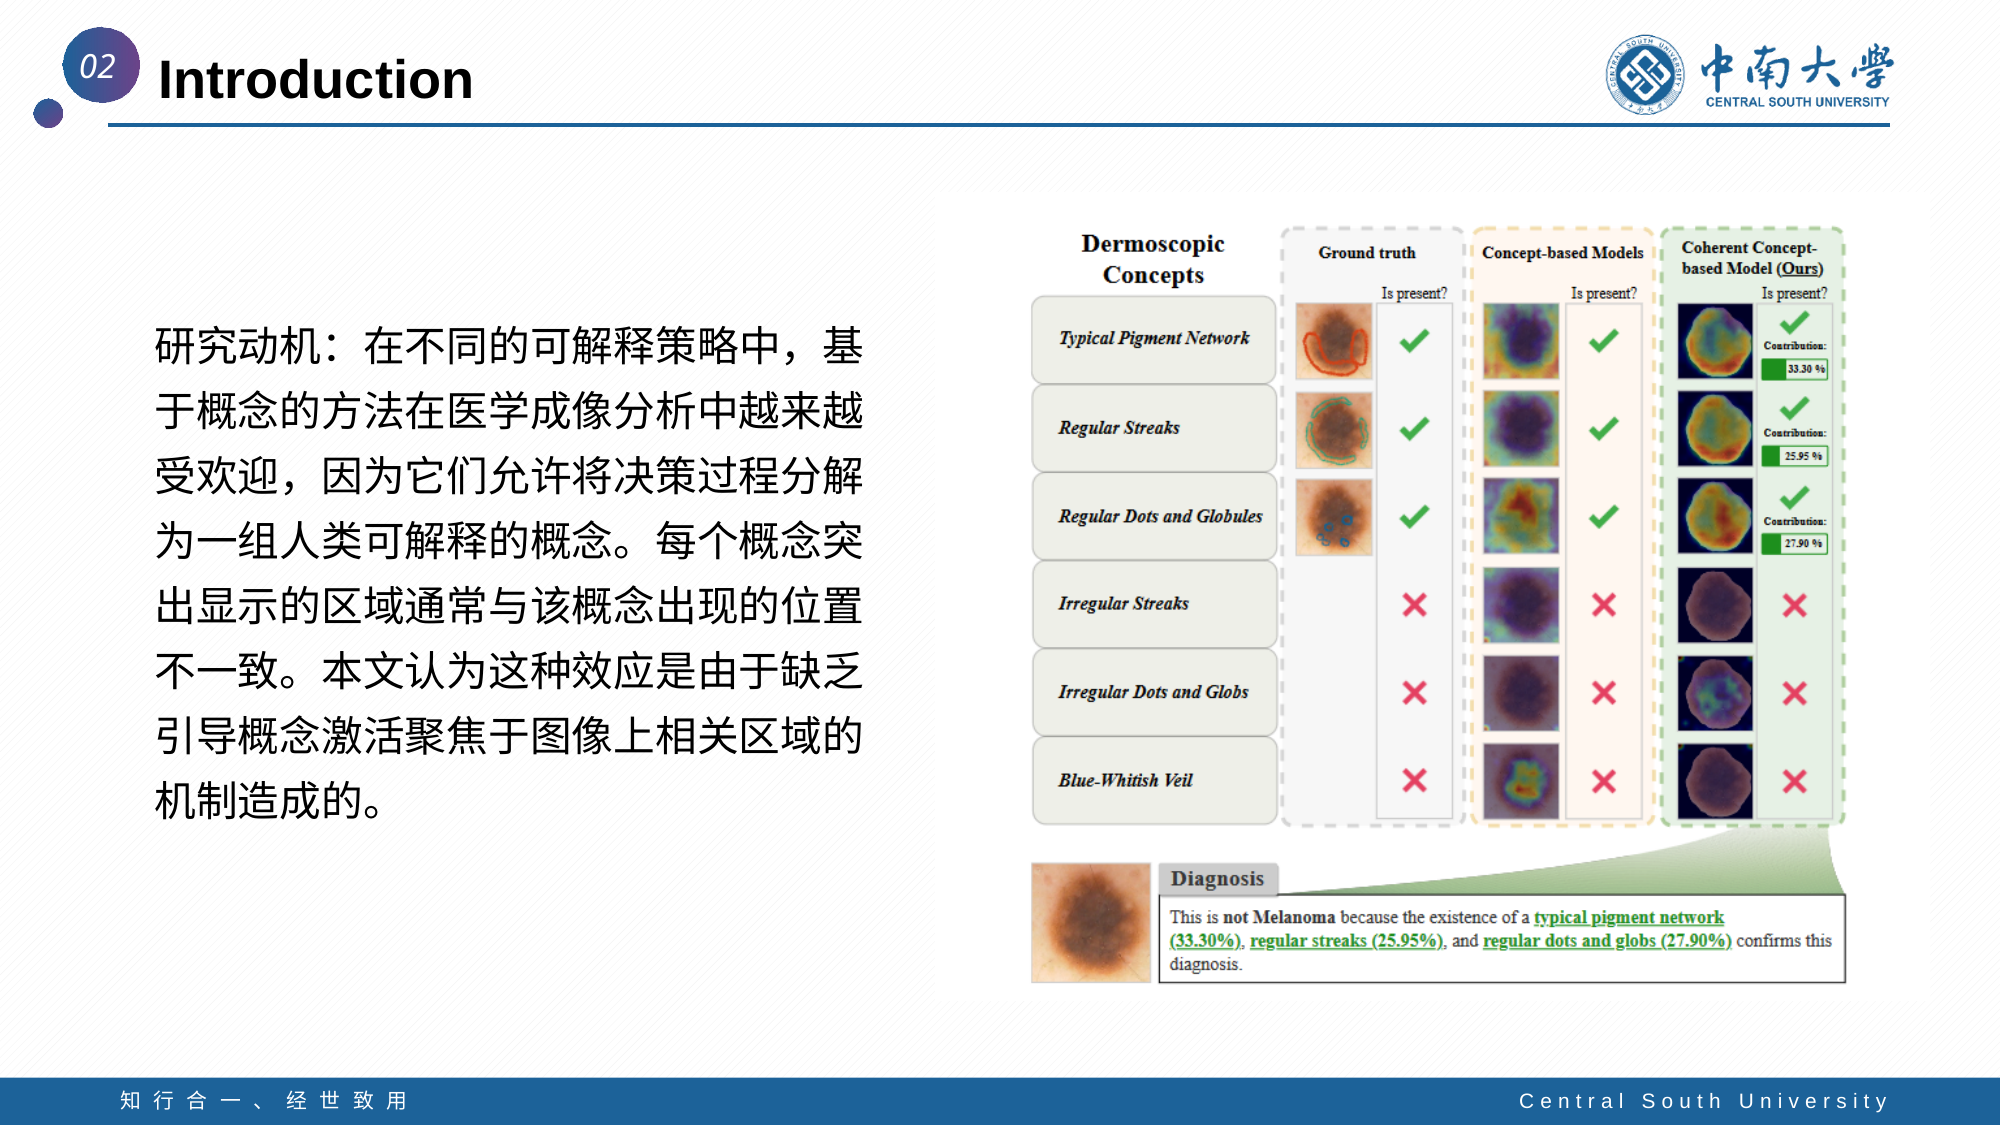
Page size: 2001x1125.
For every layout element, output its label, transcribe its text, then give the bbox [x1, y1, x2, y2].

picture [935, 192, 1931, 1001]
text_box [0, 1077, 2000, 1125]
text_box 研究动机：在不同的可解释策略中，基于概念的方法在医学成像分析中越来越受欢迎，因为它们允许将决策过程分解为一组人类可解释的概念。每个概念突出显示的区域通常与该概念出现的位置不一致。本文认为这种效应是由于缺乏引导概念激活聚焦于图像上相关区域的机制造成的。 [139, 296, 903, 832]
text_box Central South University [1504, 1080, 1902, 1120]
text_box Introduction [158, 0, 1050, 118]
picture [1595, 28, 1907, 121]
text_box 知行合一、经世致用 [105, 1080, 423, 1120]
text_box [33, 26, 153, 128]
